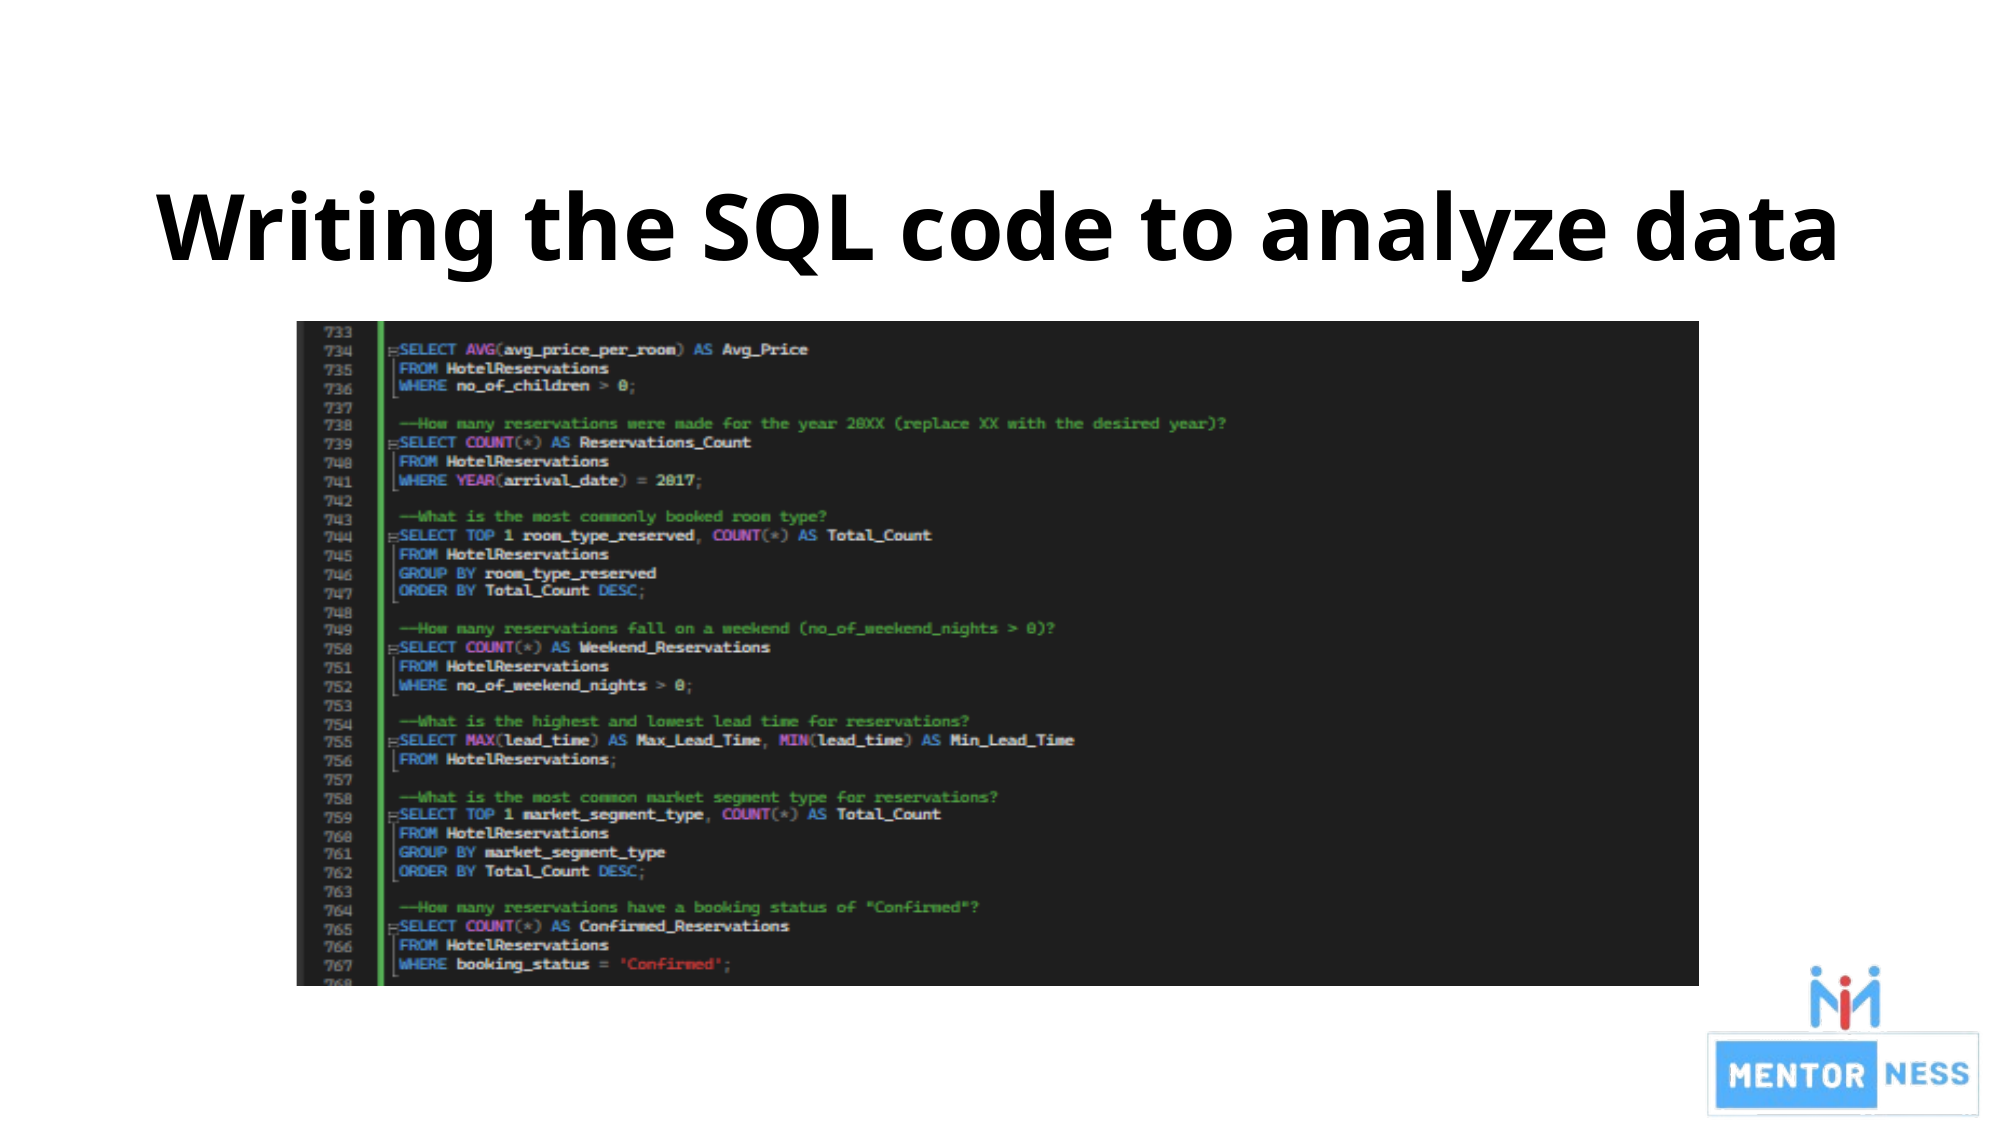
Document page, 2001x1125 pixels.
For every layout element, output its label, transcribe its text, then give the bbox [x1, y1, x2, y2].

title Writing the SQL code to analyze data [137, 59, 1863, 401]
picture [296, 321, 2000, 1125]
